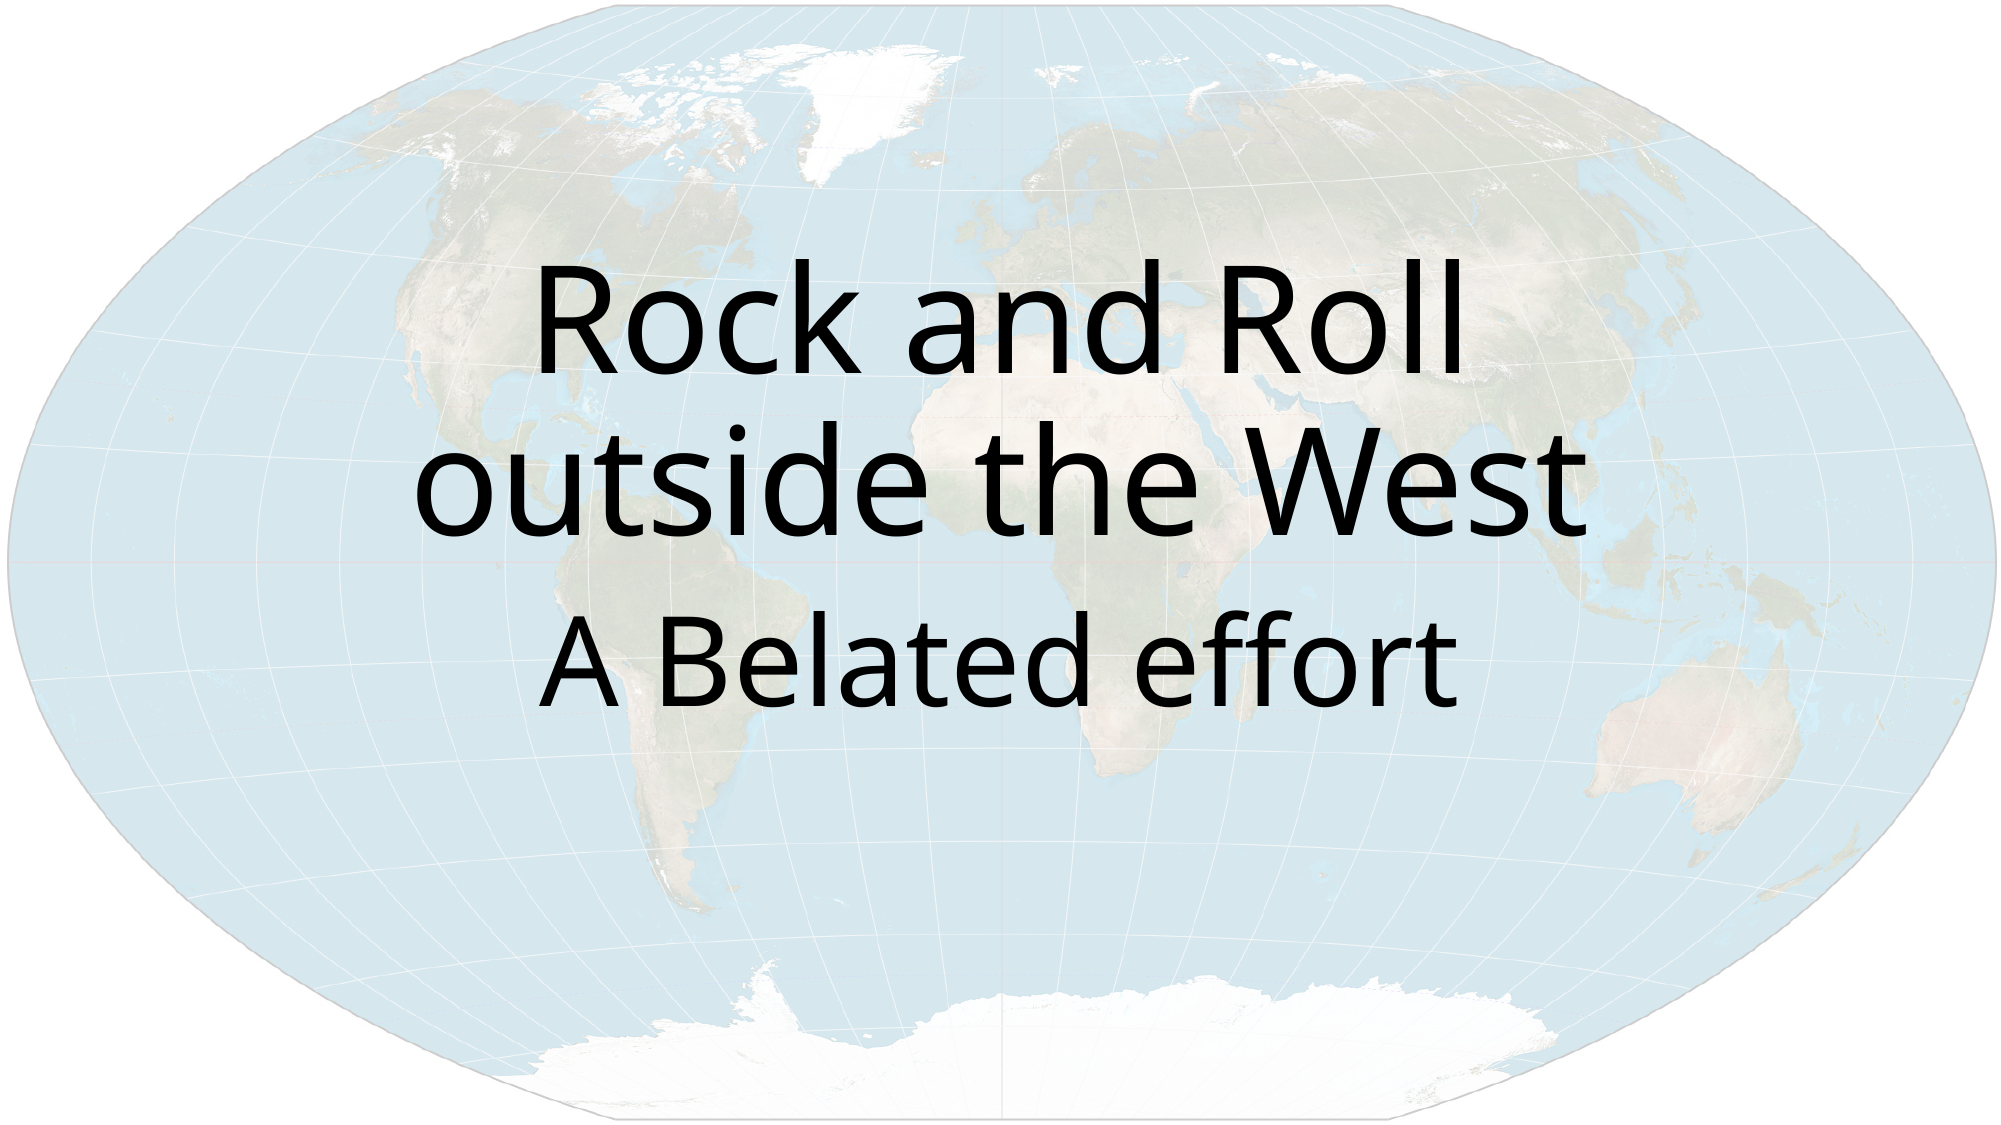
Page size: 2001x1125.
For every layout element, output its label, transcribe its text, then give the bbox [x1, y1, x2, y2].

subtitle A Belated effort [249, 590, 1750, 863]
title Rock and Roll outside the West [249, 184, 1750, 576]
